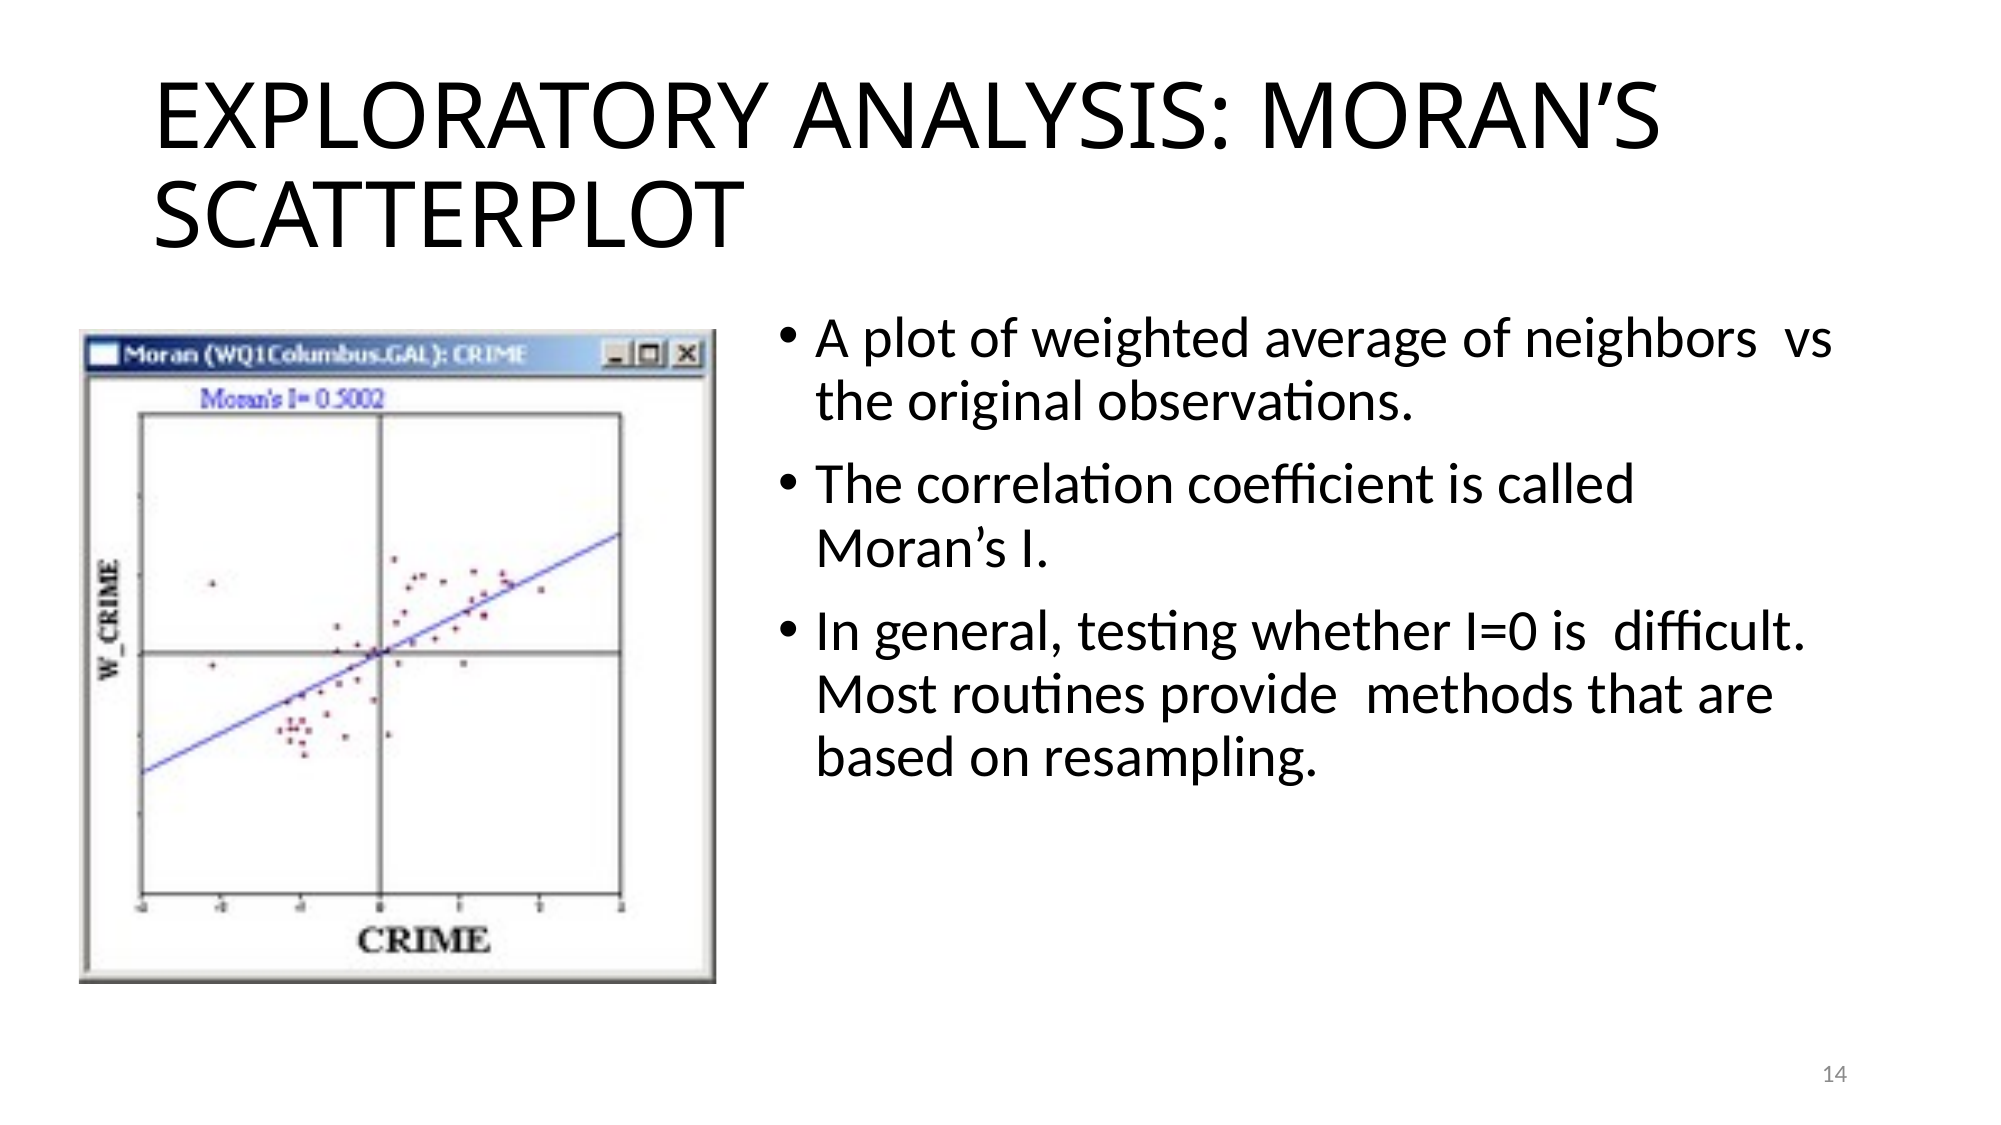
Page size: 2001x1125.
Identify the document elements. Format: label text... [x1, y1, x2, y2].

slide_number 14 [1412, 1042, 1863, 1103]
title EXPLORATORY ANALYSIS: MORAN’S SCATTERPLOT [137, 59, 2000, 278]
list A plot of weighted average of neighbors vs the original observations. The correlation coefficient is called Moran’s I. In general, testing whether I=0 is difficult. Most routines provide methods that are based on resampling. [763, 299, 1863, 1014]
text_box [78, 329, 717, 984]
